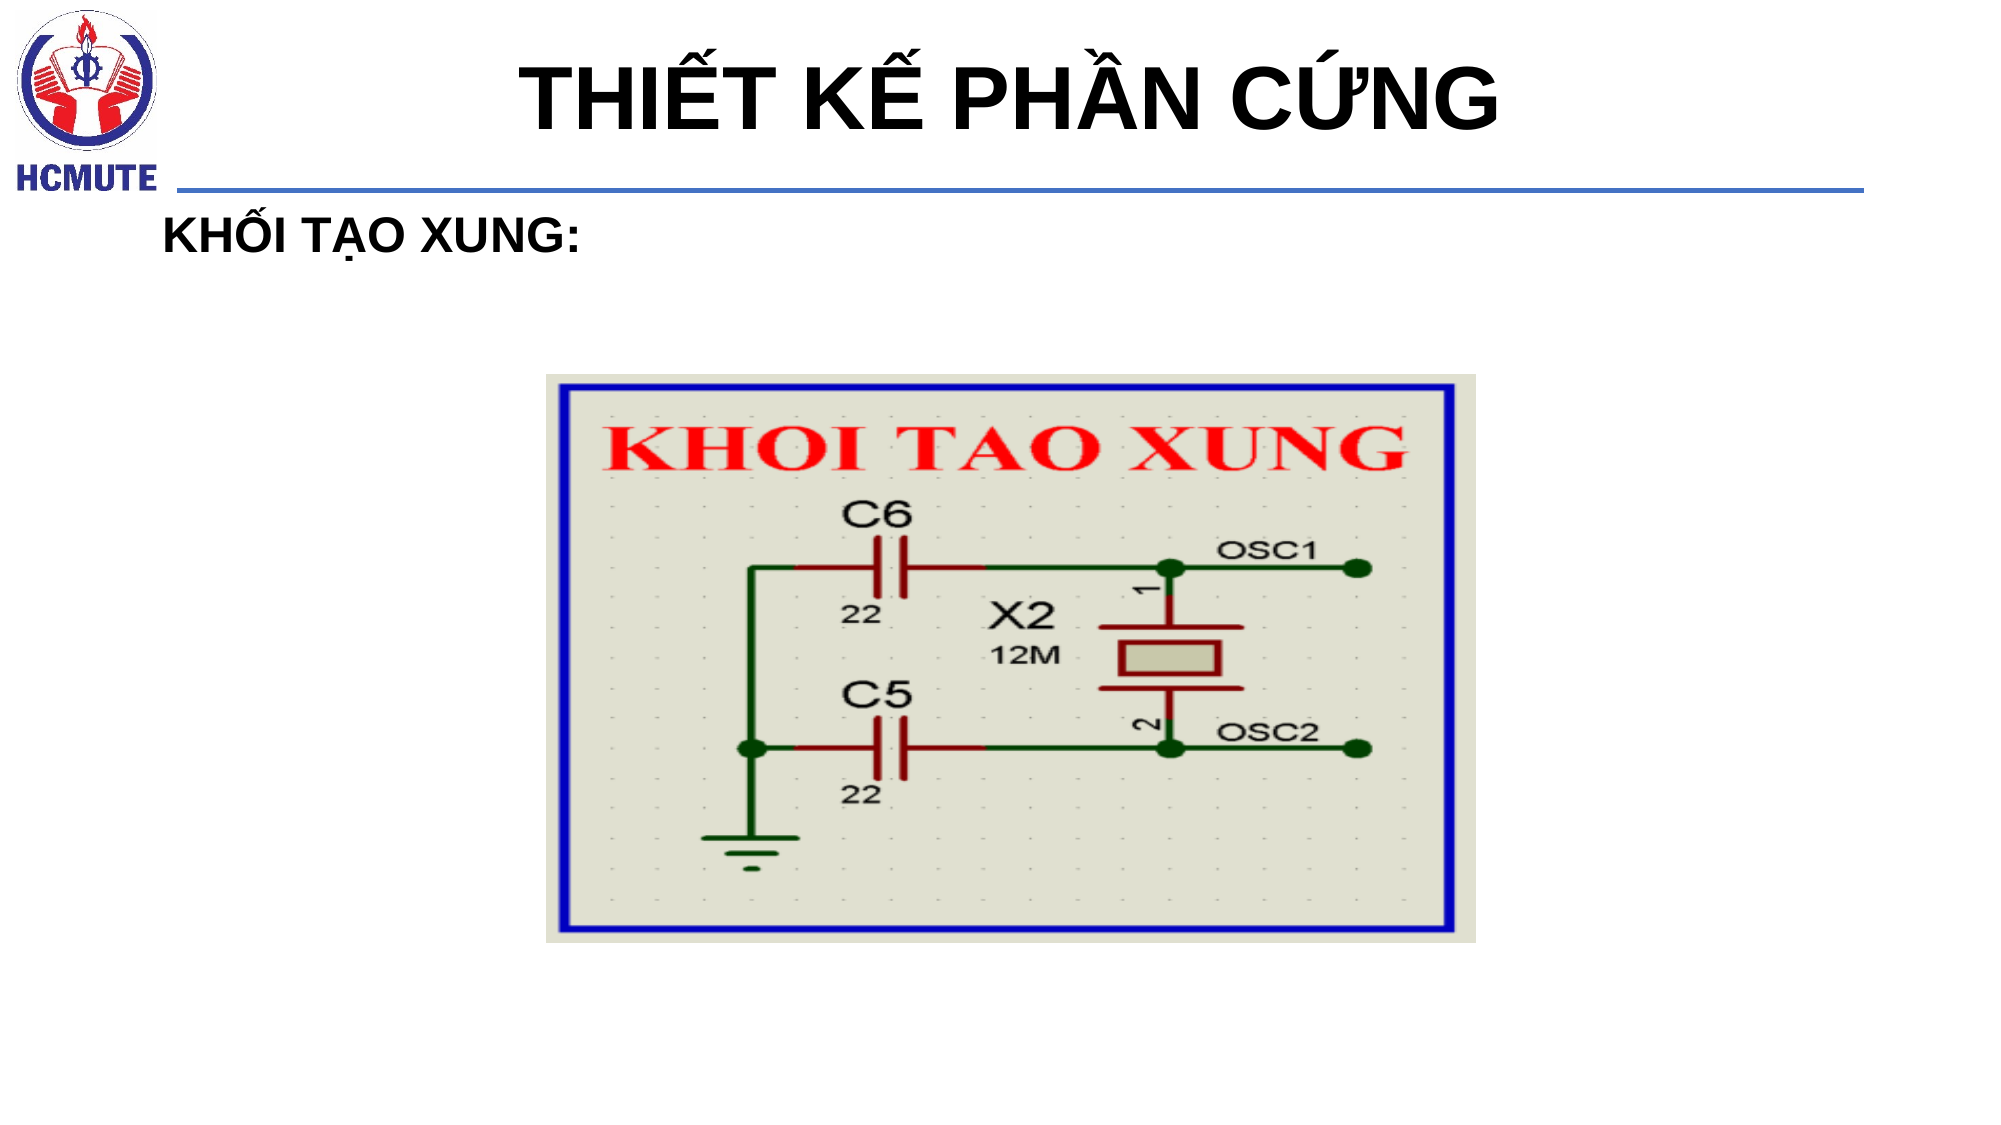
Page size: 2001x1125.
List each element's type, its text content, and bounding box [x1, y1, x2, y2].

list KHỐI TẠO XUNG: [162, 202, 1860, 841]
picture [15, 10, 157, 191]
picture [545, 373, 1476, 943]
title THIẾT KẾ PHẦN CỨNG [156, 39, 1865, 228]
